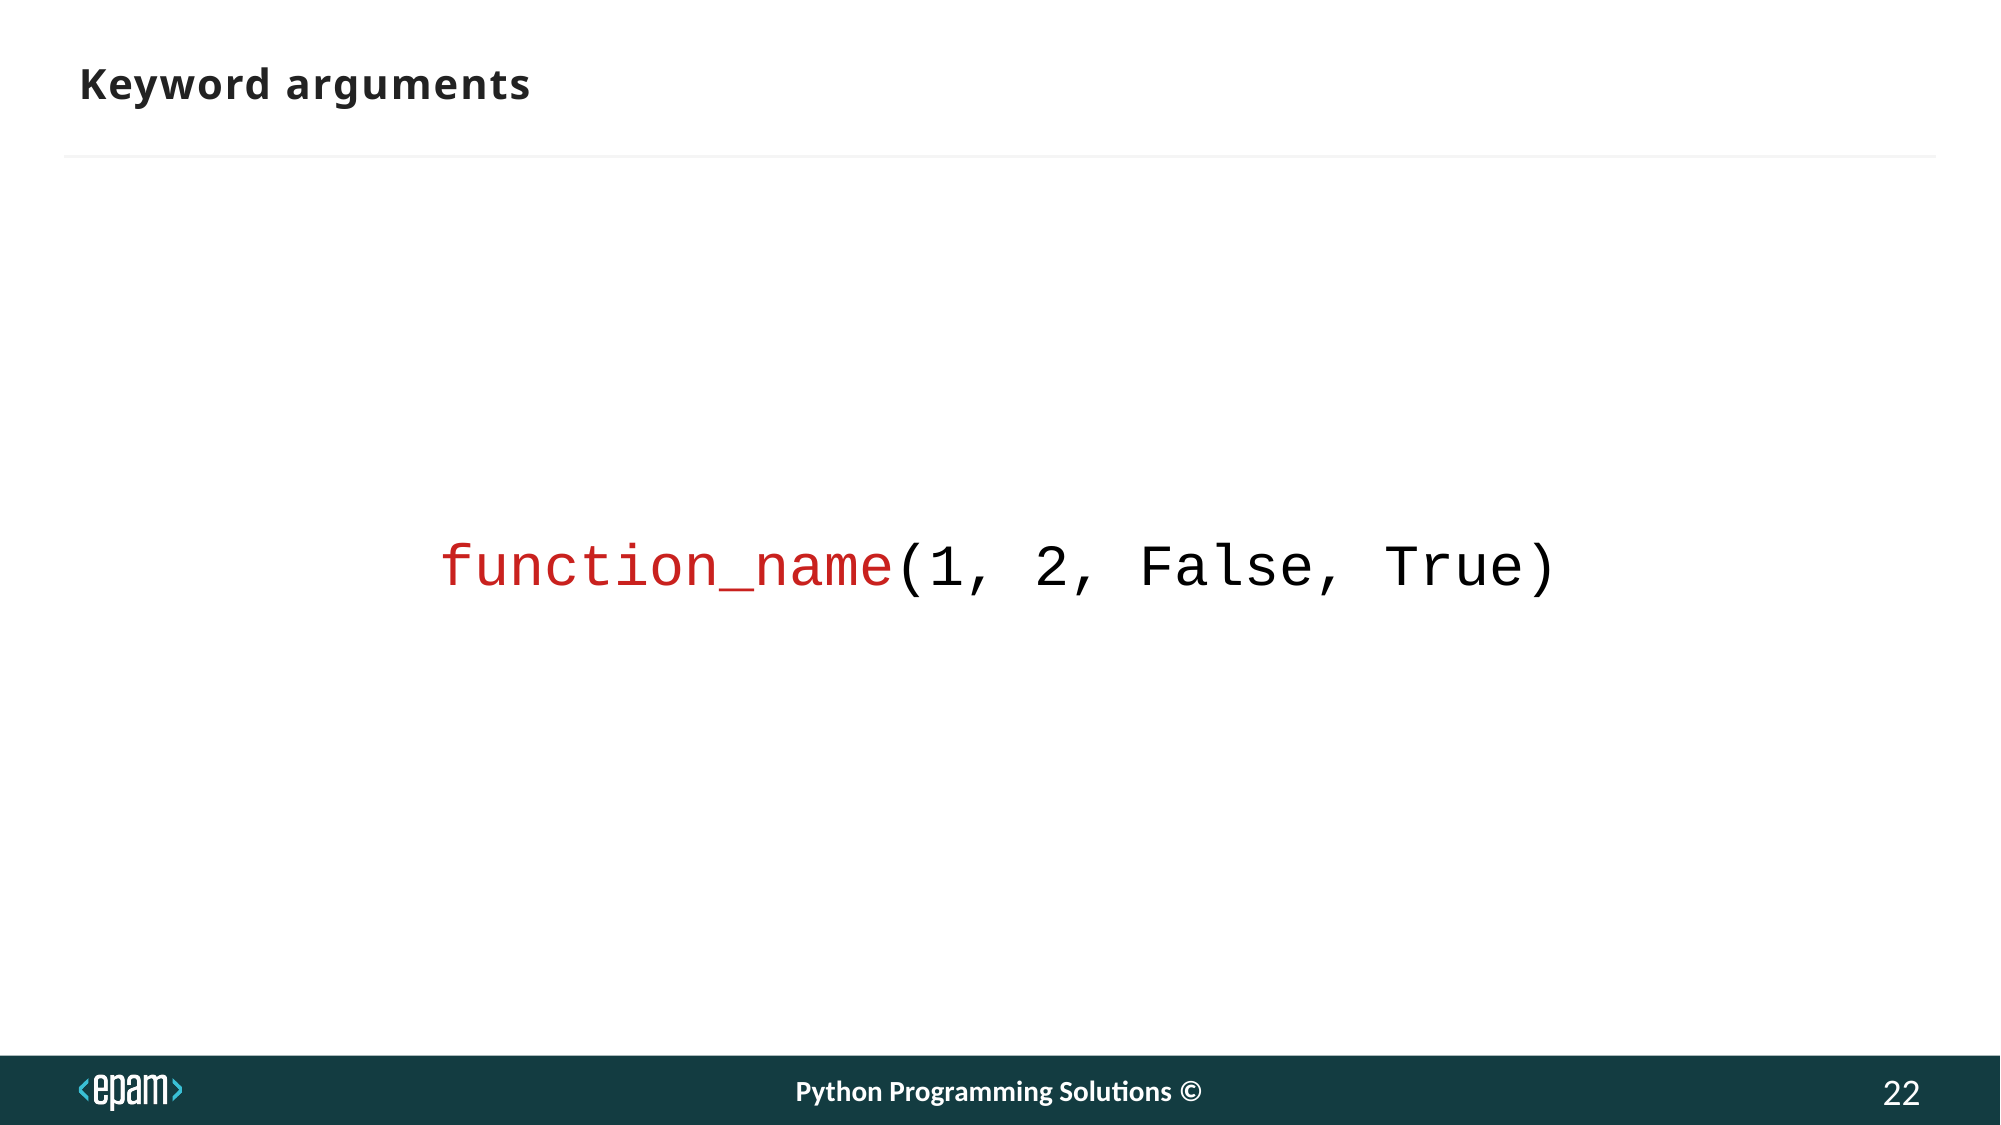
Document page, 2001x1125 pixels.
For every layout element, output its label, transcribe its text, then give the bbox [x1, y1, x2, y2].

text_box Keyword arguments [78, 49, 1921, 115]
text_box Python Programming Solutions © [525, 1055, 1474, 1124]
text_box 22 [1821, 1056, 1921, 1125]
text_box function_name(1, 2, False, True) [424, 520, 1575, 605]
